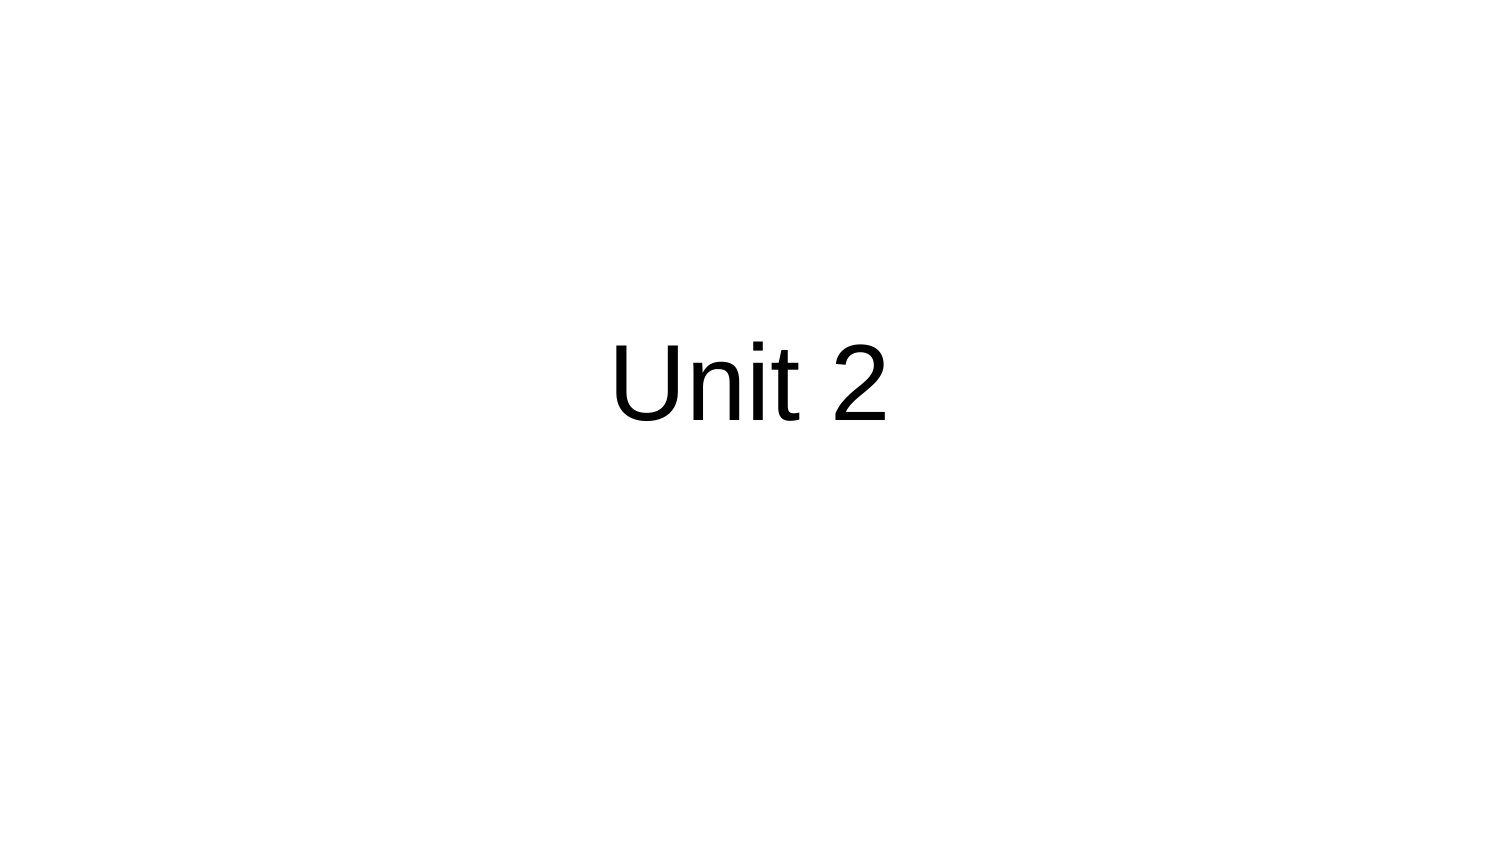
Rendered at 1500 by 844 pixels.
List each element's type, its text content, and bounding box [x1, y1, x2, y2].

title Unit 2 [51, 122, 1449, 459]
